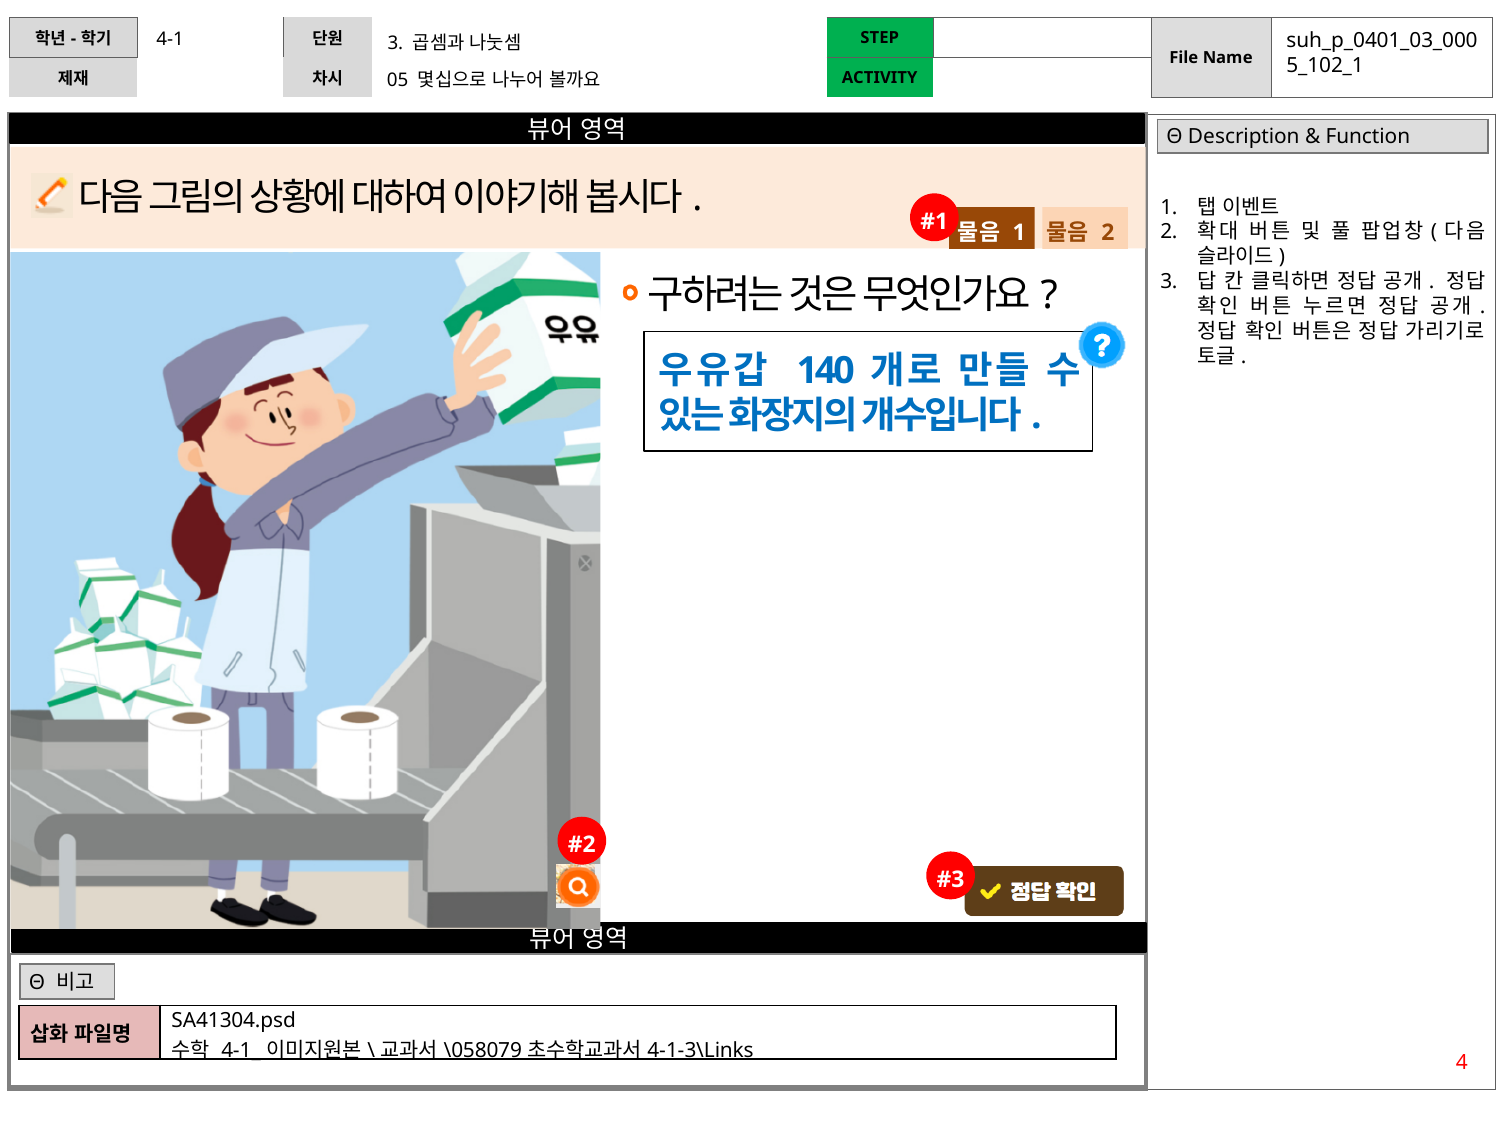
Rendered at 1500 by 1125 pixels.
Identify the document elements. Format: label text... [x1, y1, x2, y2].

table_header 삽화 파일명 [20, 1006, 159, 1058]
text_box 물음 2 [1053, 196, 1134, 253]
text_box suh_p_0401_03_0005_102_1 [1271, 18, 1500, 84]
text_box 다음 그림의 상황에 대하여 이야기해 봅시다. [63, 165, 1150, 225]
text_box 구하려는 것은 무엇인가요? [633, 261, 1142, 324]
picture [619, 281, 640, 303]
table_header SA41304.psd 수학 4-1_이미지원본\교과서\058079초수학교과서4-1-3\Links [161, 1006, 1115, 1058]
text_box 3. 곱셈과 나눗셈 [372, 23, 828, 48]
picture [10, 252, 601, 930]
text_box #3 [924, 849, 974, 902]
text_box [9, 145, 1148, 251]
text_box 물음 1 [943, 196, 1053, 253]
picture [31, 173, 73, 218]
text_box #2 [605, 828, 609, 854]
text_box 탭 이벤트 확대 버튼 및 풀 팝업창(다음 슬라이드) 답 칸 클릭하면 정답 공개. 정답 확인 버튼 누르면 정답 공개. 정답 확인 버튼은 정답 가리기로 토글. [1145, 160, 1500, 451]
text_box #1 [907, 191, 961, 244]
picture [1072, 316, 1132, 375]
text_box 4-1 [141, 18, 284, 55]
text_box 우유갑 140개로 만들 수 있는 화장지의 개수입니다. [644, 331, 1093, 452]
picture [963, 863, 1126, 918]
table_header Θ Description & Function [1158, 120, 1487, 152]
text_box 05 몇십으로 나누어 볼까요 [372, 60, 821, 96]
